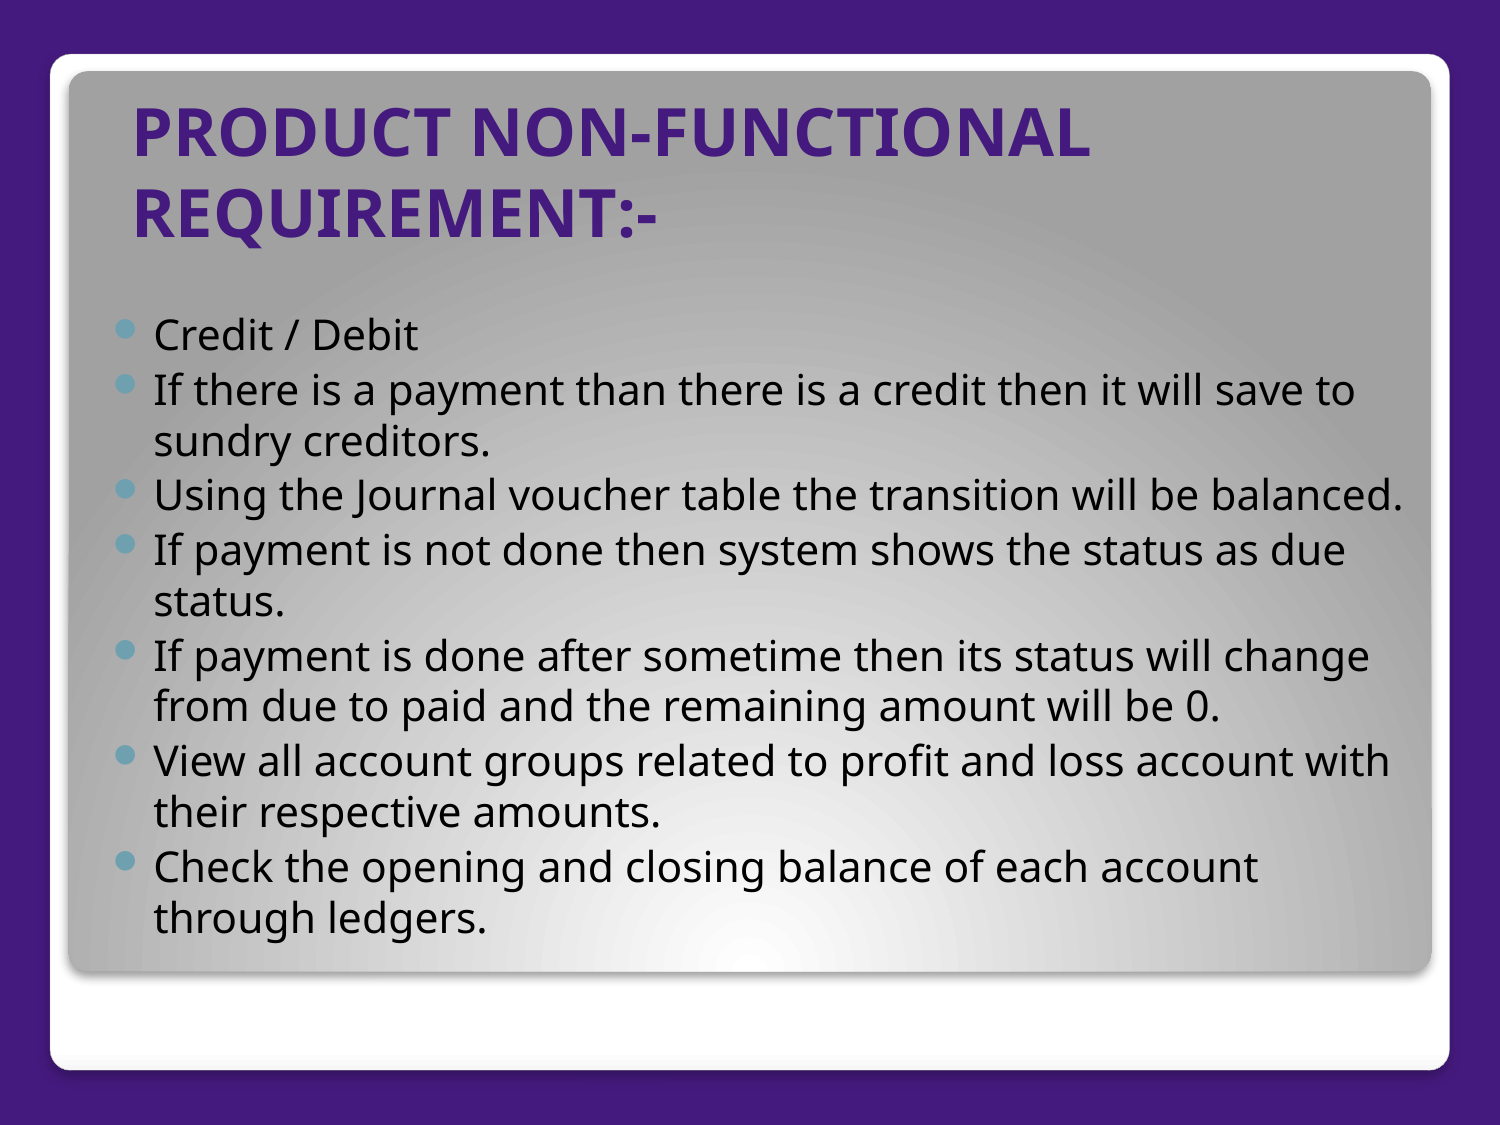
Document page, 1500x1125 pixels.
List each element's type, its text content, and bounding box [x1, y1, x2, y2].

list Credit / Debit If there is a payment than there is a credit then it will save to sundry creditors. Using the Journal voucher table the transition will be balanced. If payment is not done then system shows the status as due status. If payment is done after sometime then its status will change from due to paid and the remaining amount will be 0. View all account groups related to profit and loss account with their respective amounts. Check the opening and closing balance of each account through ledgers. [82, 292, 1425, 985]
title PRODUCT NON-FUNCTIONAL REQUIREMENT:- [117, 70, 1425, 258]
